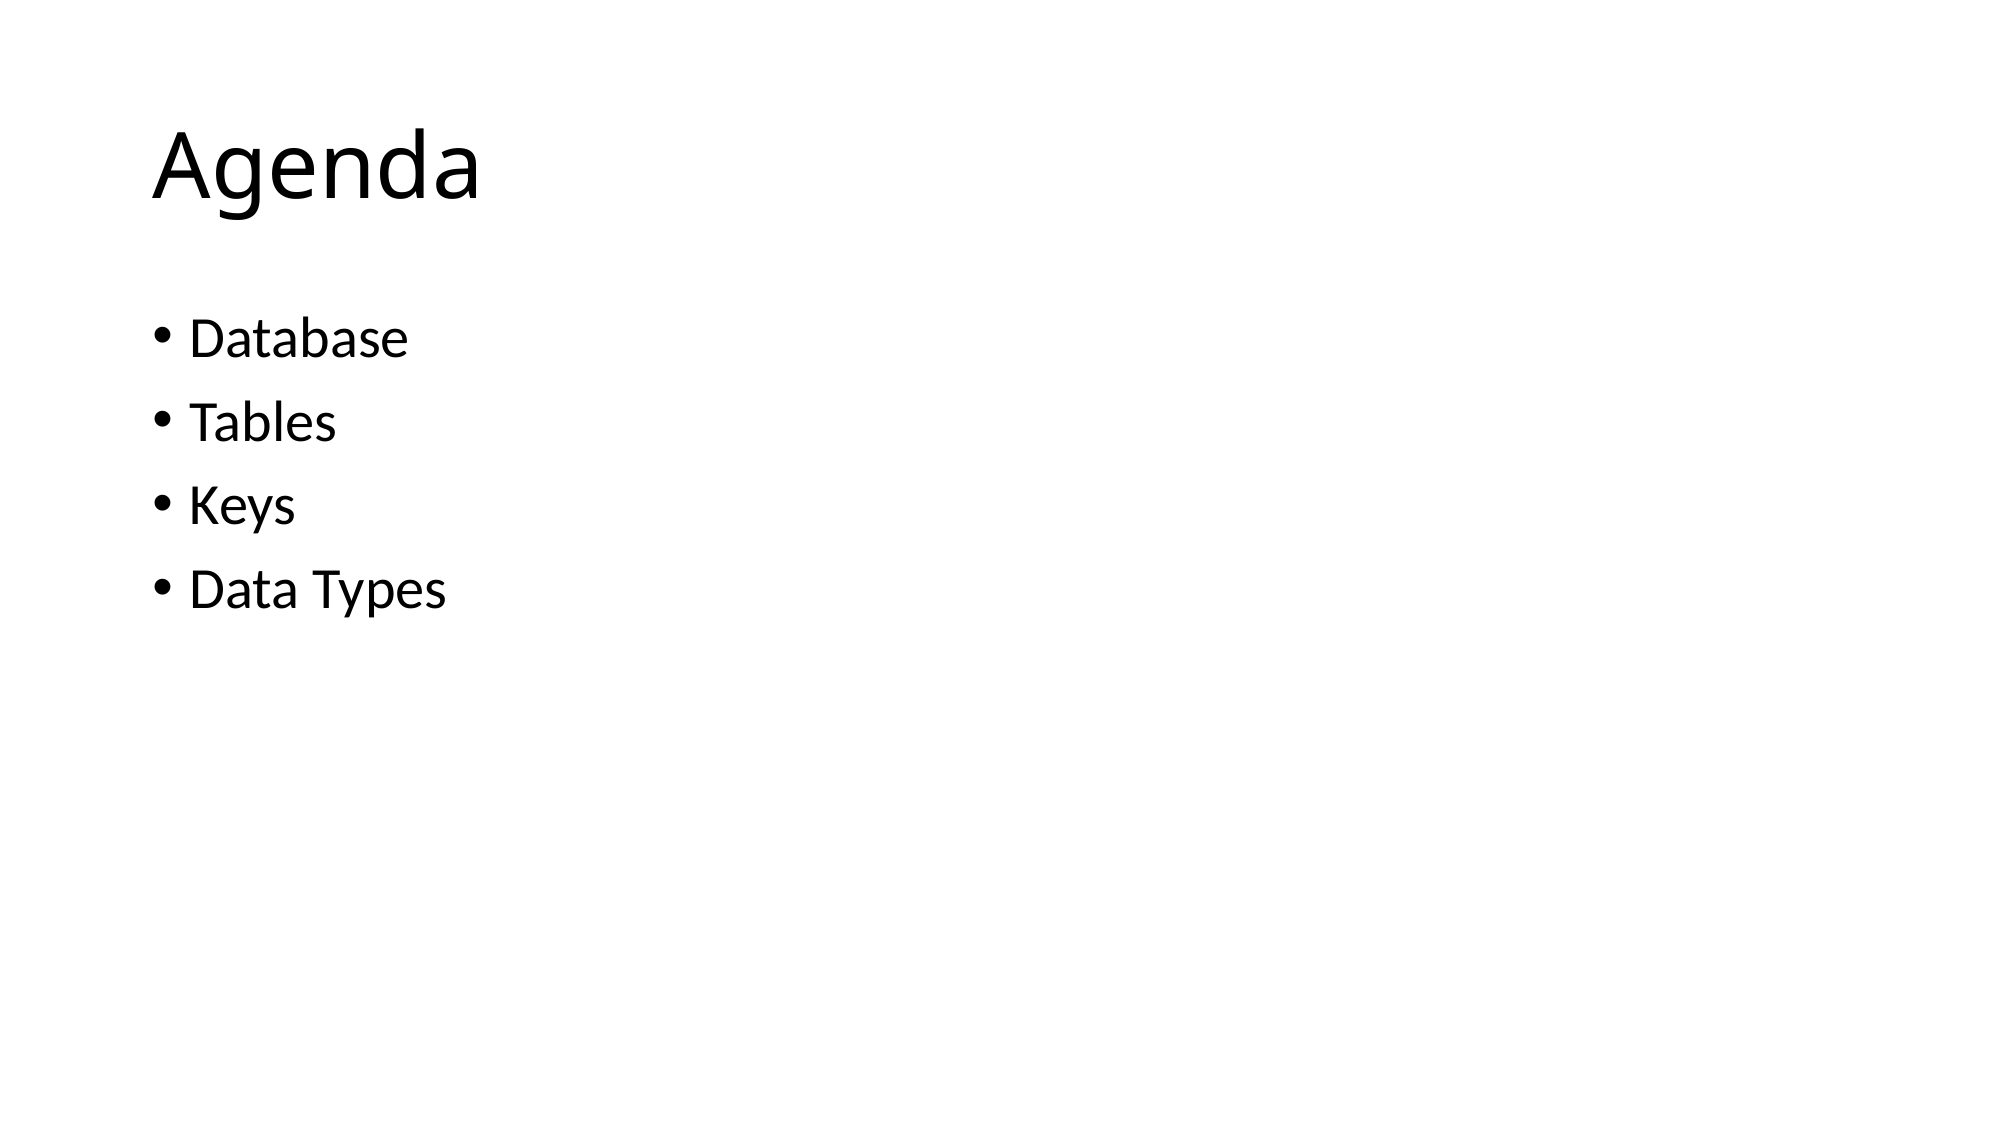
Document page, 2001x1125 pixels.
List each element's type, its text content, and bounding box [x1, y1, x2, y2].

title Agenda [137, 59, 1863, 278]
list Database Tables Keys Data Types [137, 299, 1863, 1014]
